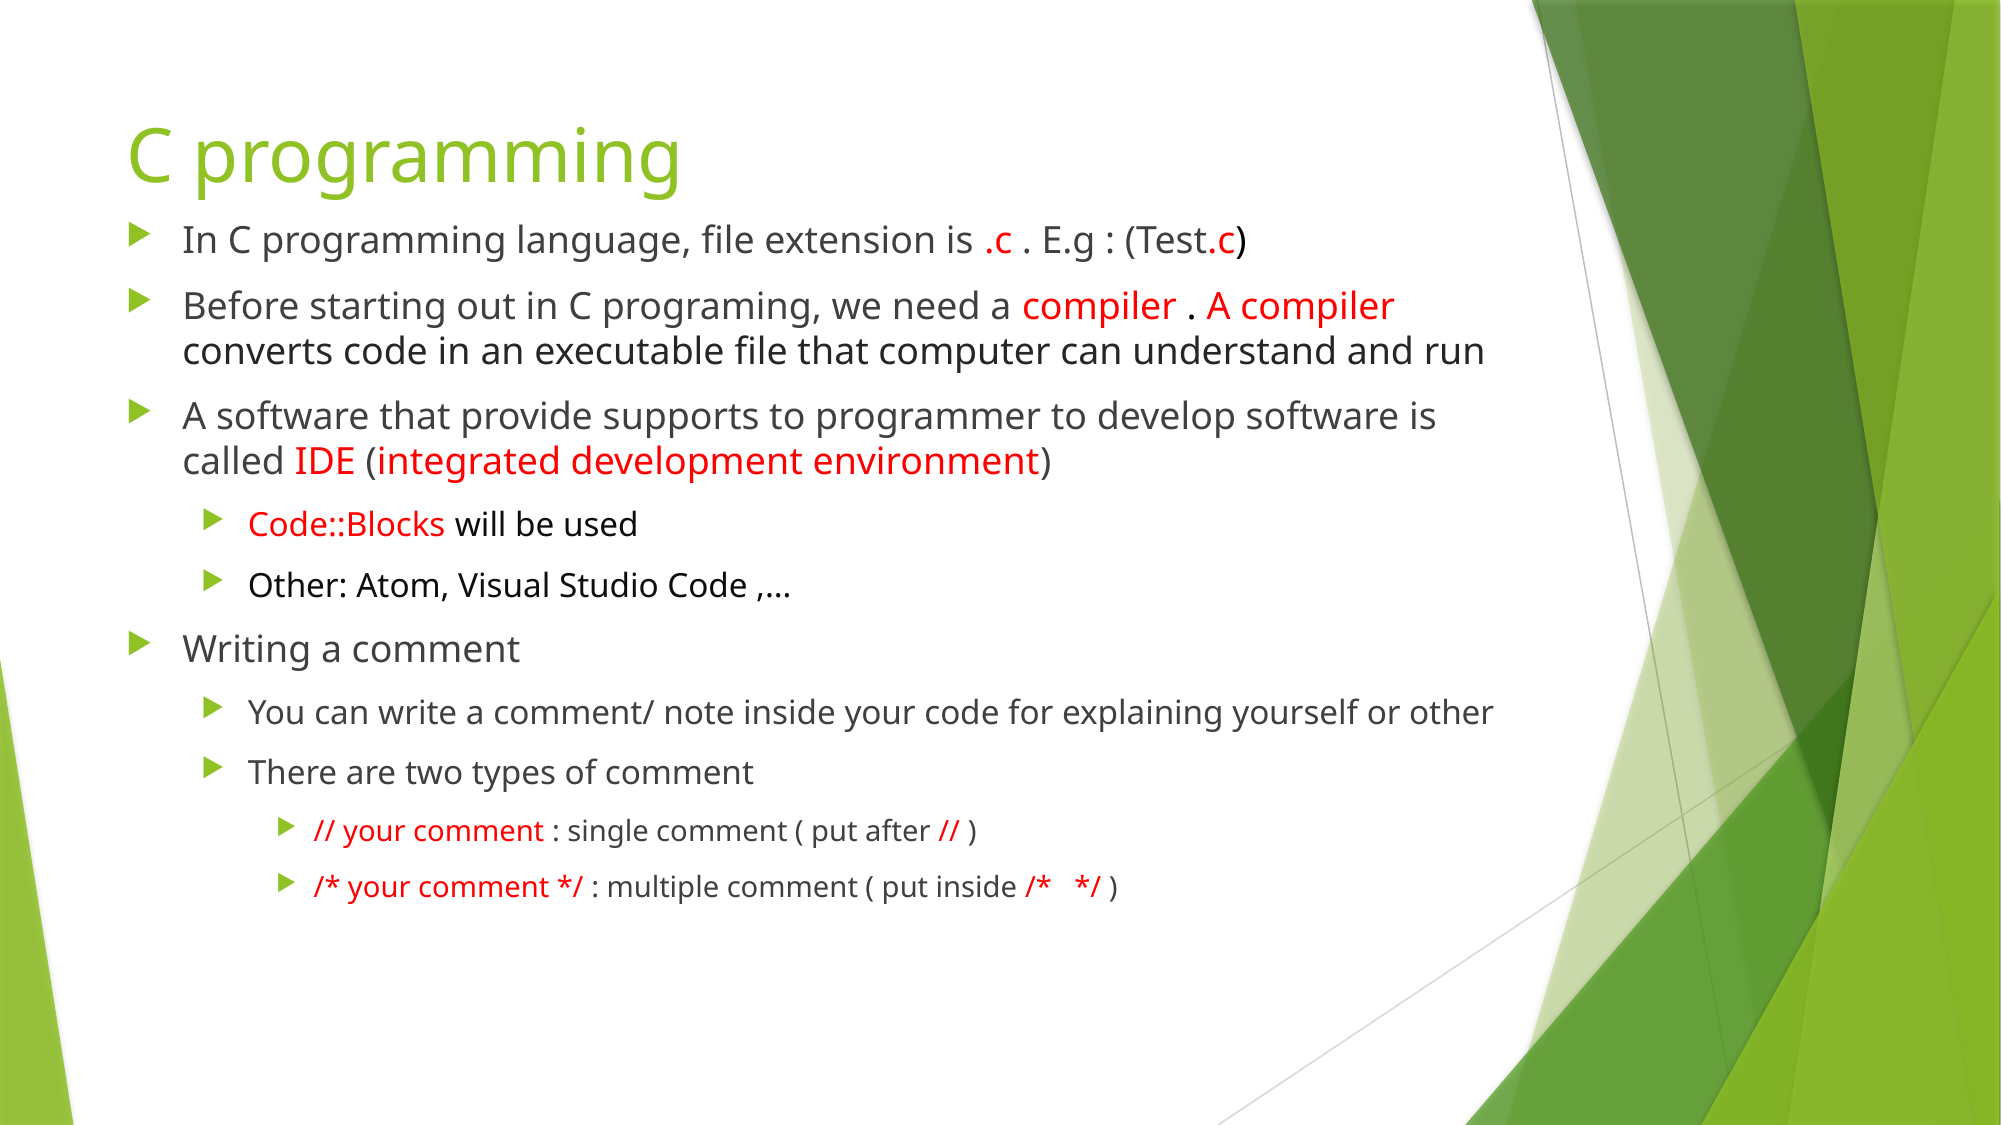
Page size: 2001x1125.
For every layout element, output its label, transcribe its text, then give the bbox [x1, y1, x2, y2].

list In C programming language, file extension is .c . E.g : (Test.c) Before starting out in C programing, we need a compiler . A compiler converts code in an executable file that computer can understand and run A software that provide supports to programmer to develop software is called IDE (integrated development environment) Code::Blocks will be used Other: Atom, Visual Studio Code ,… Writing a comment You can write a comment/ note inside your code for explaining yourself or other There are two types of comment // your comment : single comment ( put after // ) /* your comment */ : multiple comment ( put inside /* */ ) [111, 208, 1522, 1000]
title C programming [111, 99, 1522, 208]
